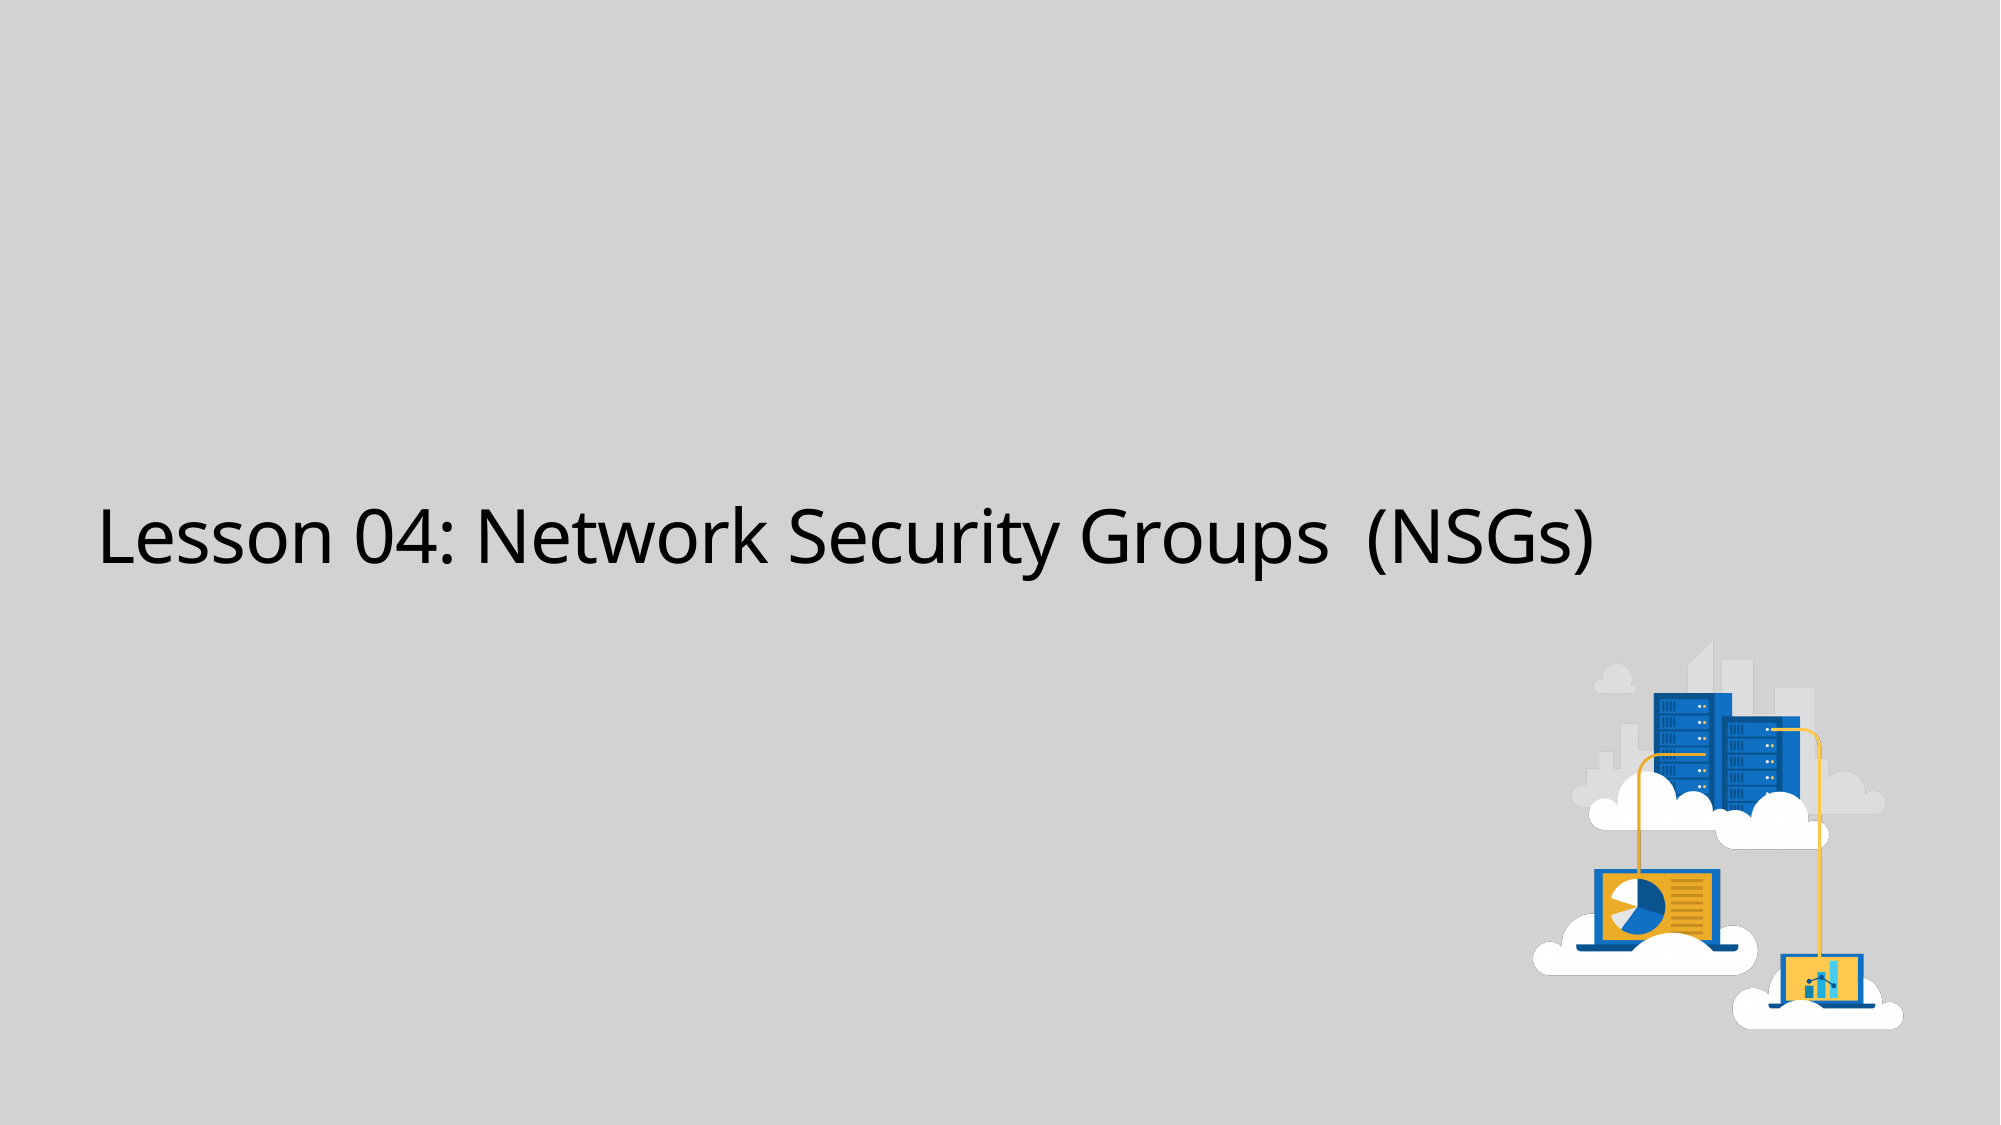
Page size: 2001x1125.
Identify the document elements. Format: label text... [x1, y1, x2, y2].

title Lesson 04: Network Security Groups (NSGs) [96, 498, 1862, 580]
picture [1532, 639, 1905, 1029]
